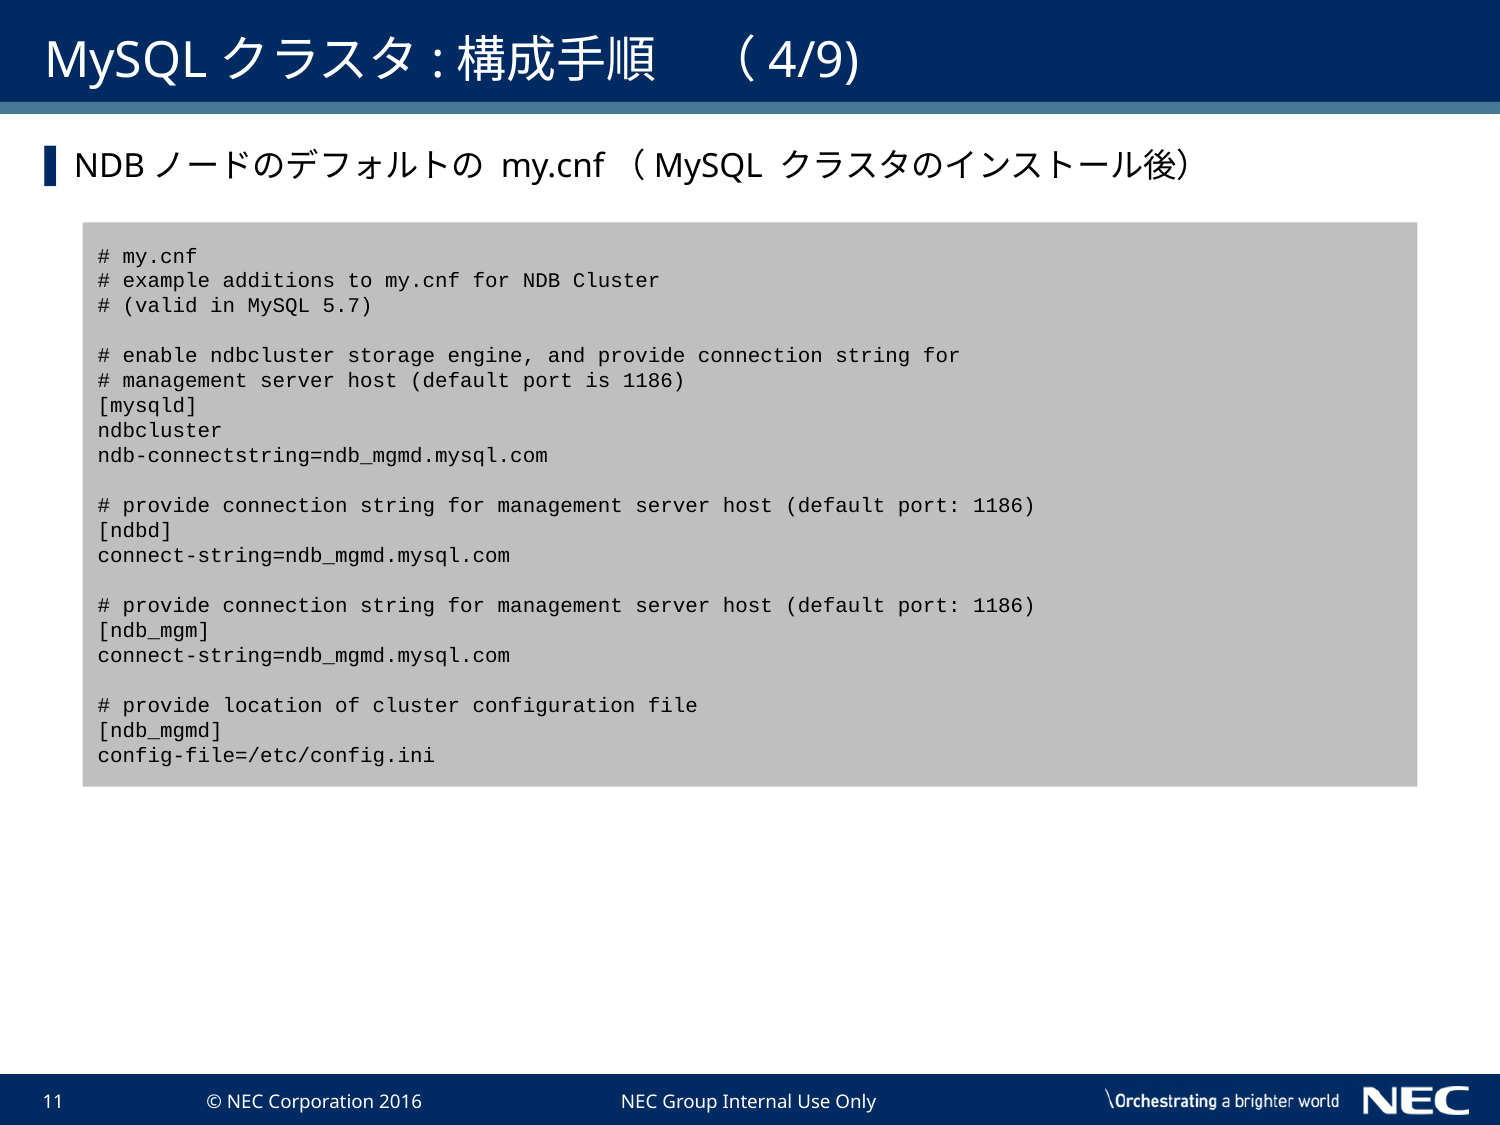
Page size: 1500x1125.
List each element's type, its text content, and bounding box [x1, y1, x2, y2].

picture [0, 1074, 1500, 1125]
text_box # my.cnf # example additions to my.cnf for NDB Cluster # (valid in MySQL 5.7) # enable ndbcluster storage engine, and provide connection string for # management server host (default port is 1186) [mysqld] ndbcluster ndb-connectstring=ndb_mgmd.mysql.com # provide connection string for management server host (default port: 1186) [ndbd] connect-string=ndb_mgmd.mysql.com # provide connection string for management server host (default port: 1186) [ndb_mgm] connect-string=ndb_mgmd.mysql.com # provide location of cluster configuration file [ndb_mgmd] config-file=/etc/config.ini [81, 220, 1419, 789]
picture [0, 0, 1500, 114]
list NDBノードのデフォルトの my.cnf（MySQL クラスタのインストール後） [29, 137, 1471, 1059]
title MySQLクラスタ:構成手順 （4/9) [29, 18, 1471, 96]
